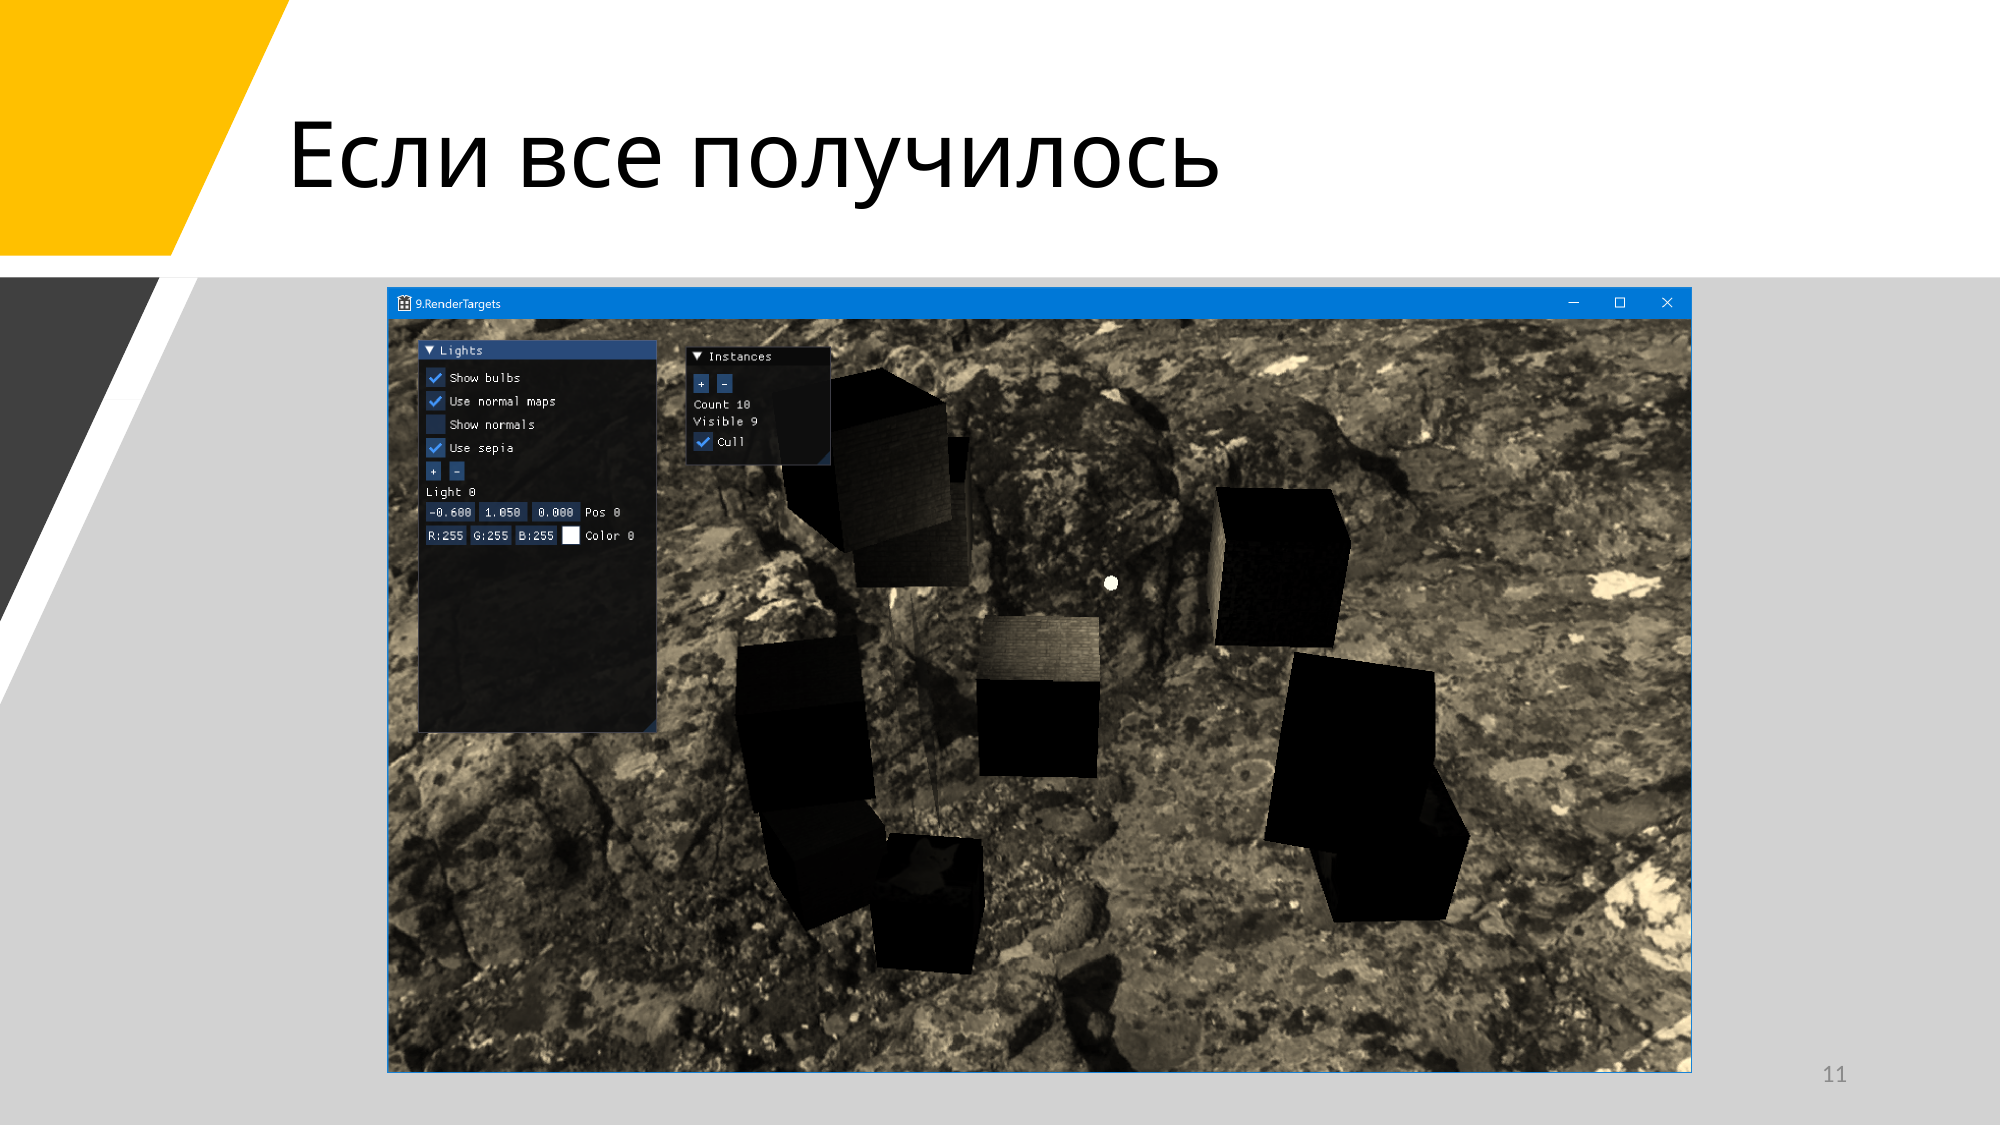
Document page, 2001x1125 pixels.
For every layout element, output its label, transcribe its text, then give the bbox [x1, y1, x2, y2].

picture [387, 287, 1692, 1073]
text_box [0, 276, 162, 622]
slide_number 11 [1412, 1042, 1863, 1103]
title Если все получилось [271, 60, 1808, 255]
text_box [0, 276, 2000, 1125]
text_box [0, 0, 291, 257]
